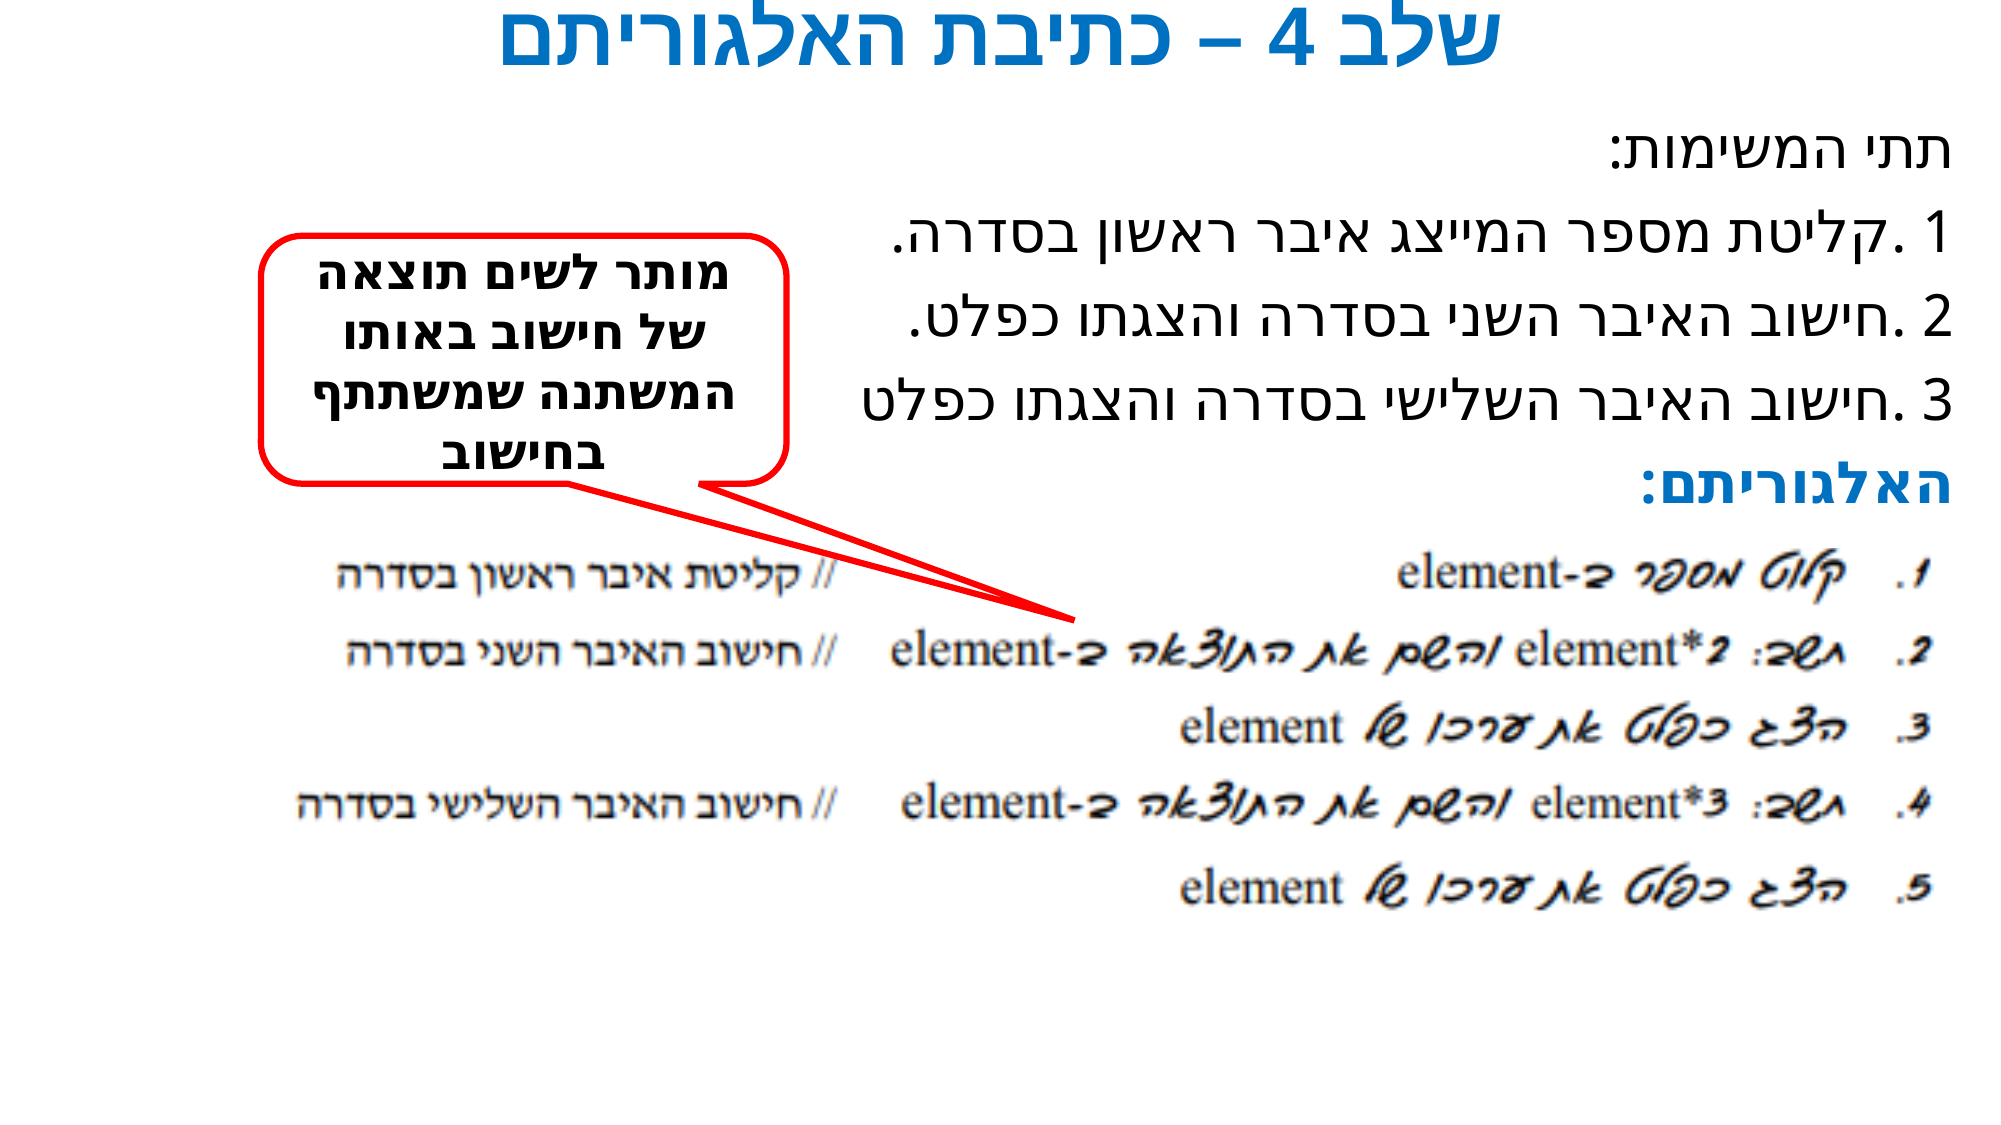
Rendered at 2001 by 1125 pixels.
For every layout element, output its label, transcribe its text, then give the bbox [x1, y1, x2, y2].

picture [260, 765, 1970, 830]
picture [260, 700, 1970, 757]
picture [260, 622, 1970, 685]
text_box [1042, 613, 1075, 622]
text_box תתי המשימות: 1 .קליטת מספר המייצג איבר ראשון בסדרה. 2 .חישוב האיבר השני בסדרה והצגתו כפלט. 3 .חישוב האיבר השלישי בסדרה והצגתו כפלט האלגוריתם: [30, 110, 1970, 776]
title שלב 4 – כתיבת האלגוריתם [0, 0, 2000, 93]
text_box מותר לשים תוצאה של חישוב באותו המשתנה שמשתתף בחישוב [259, 234, 879, 548]
picture [260, 548, 1970, 613]
picture [260, 859, 1970, 920]
